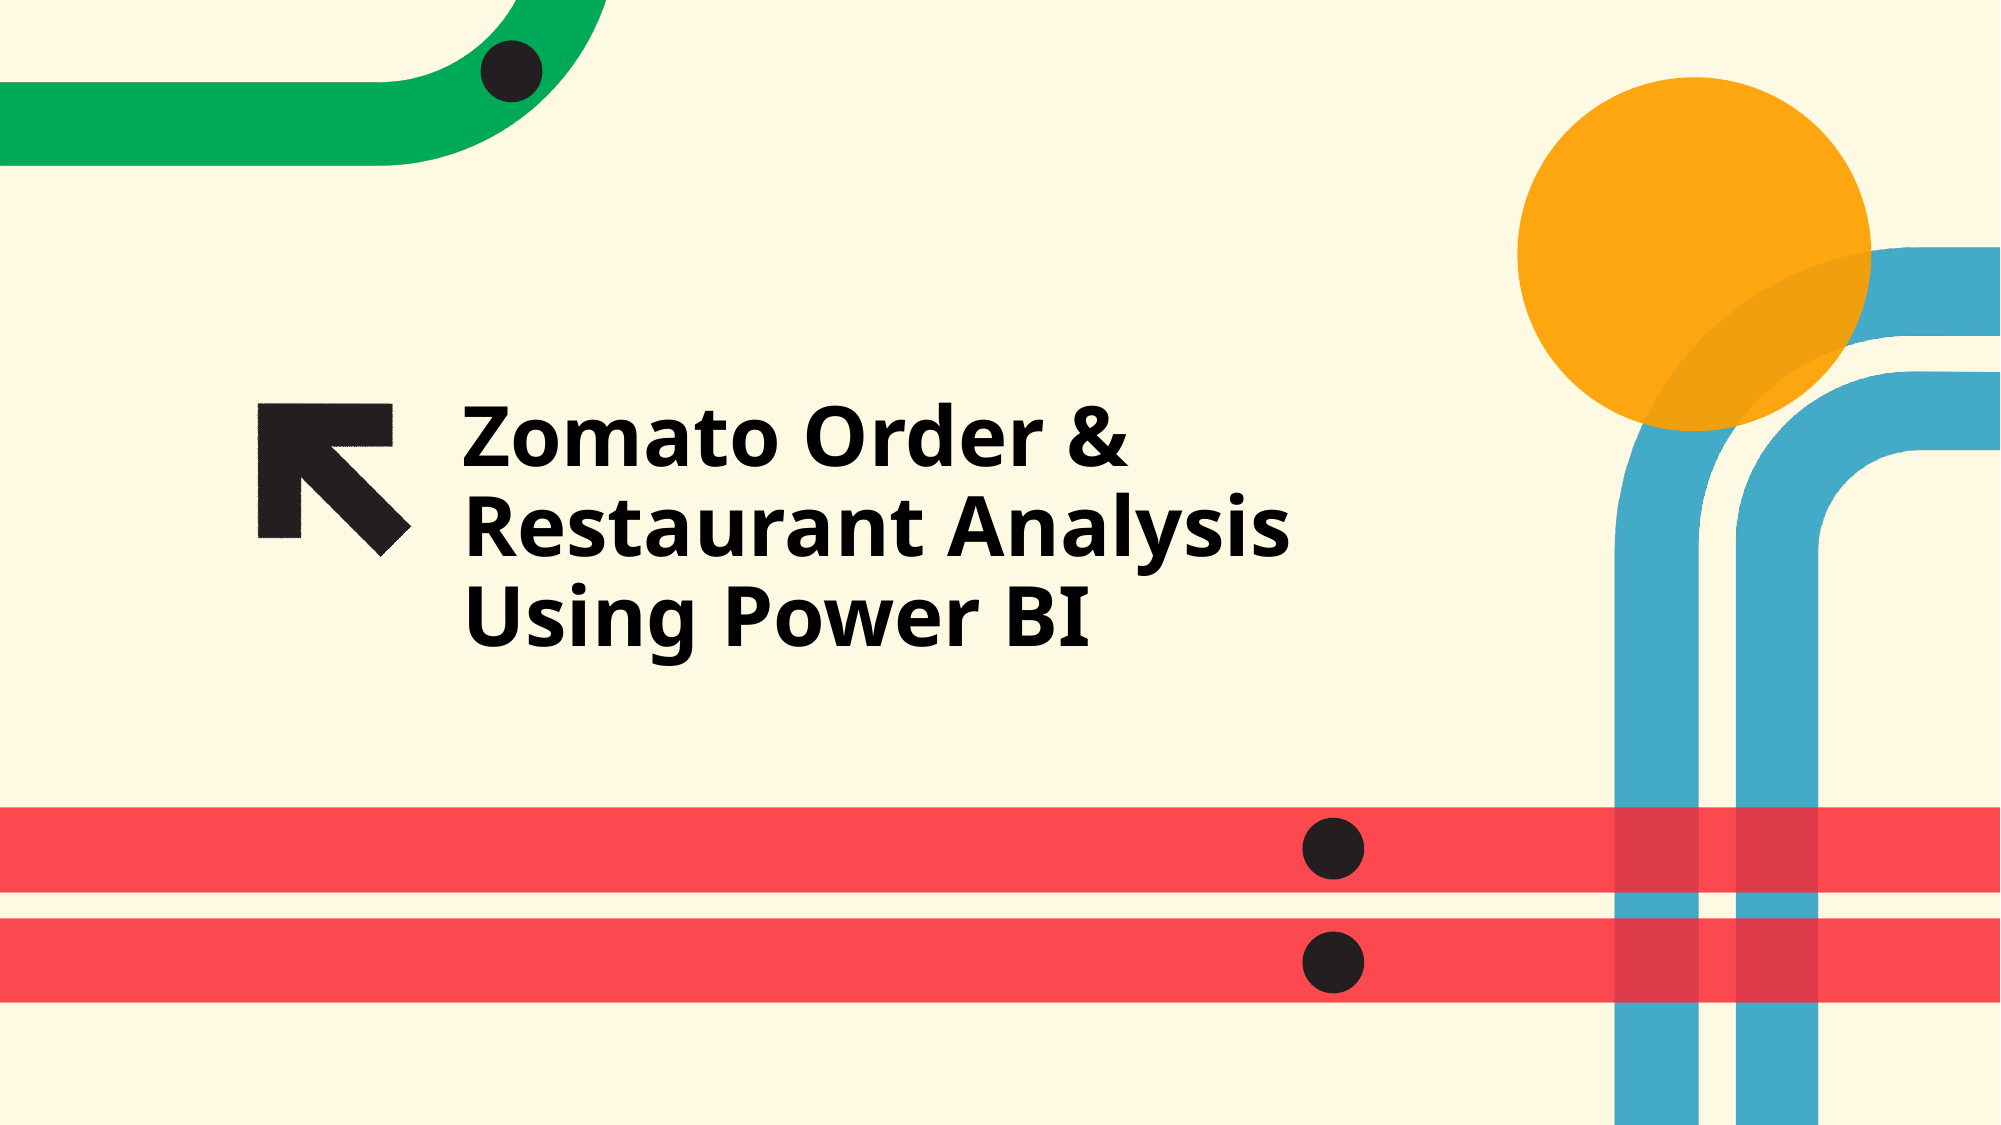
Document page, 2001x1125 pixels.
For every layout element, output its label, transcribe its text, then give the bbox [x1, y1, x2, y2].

picture [0, 0, 618, 166]
picture [152, 298, 446, 646]
picture [0, 245, 2000, 1125]
title Zomato Order & Restaurant Analysis Using Power BI [446, 386, 1518, 696]
